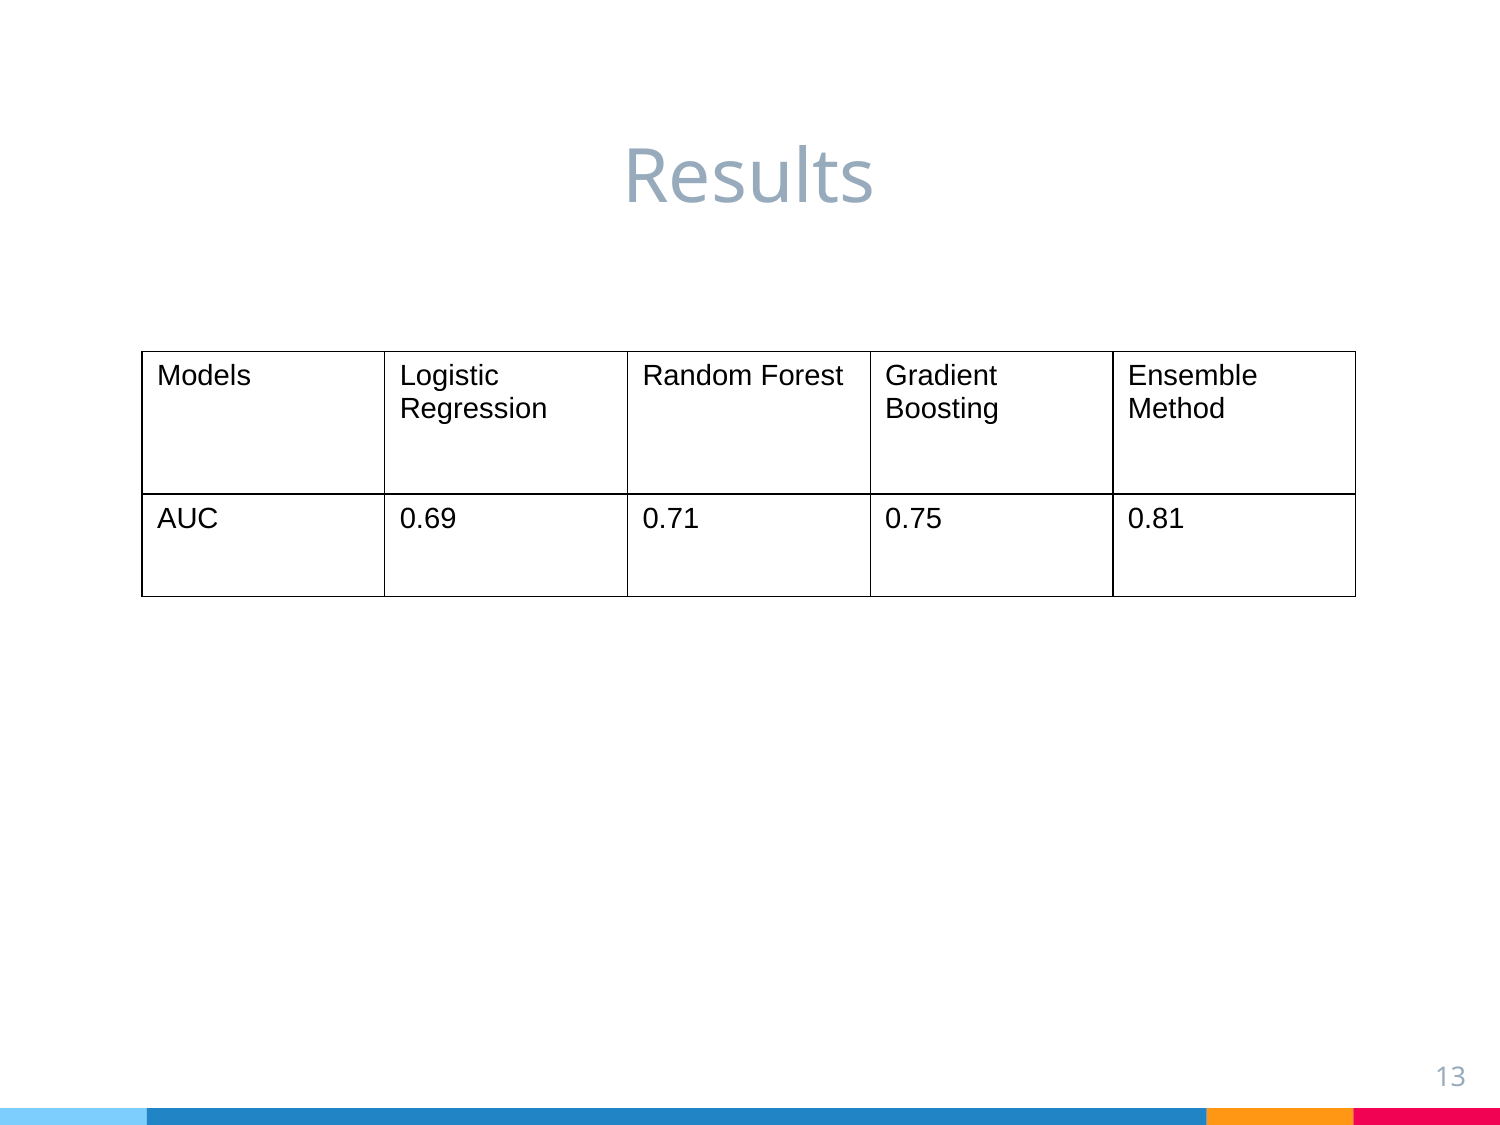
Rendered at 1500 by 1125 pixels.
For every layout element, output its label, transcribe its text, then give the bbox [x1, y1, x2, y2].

table_cell 0.81 [1114, 495, 1355, 596]
table_header Ensemble Method [1114, 352, 1355, 493]
table_cell AUC [143, 495, 384, 596]
table_cell 0.75 [871, 495, 1112, 596]
title Results [49, 45, 1449, 233]
table_header Gradient Boosting [871, 352, 1112, 493]
table_header Logistic Regression [385, 352, 627, 493]
slide_number 13 [1391, 1043, 1482, 1113]
table_cell 0.69 [385, 495, 627, 596]
table_header Random Forest [628, 352, 870, 493]
table_header Models [143, 352, 384, 493]
table_cell 0.71 [628, 495, 870, 596]
